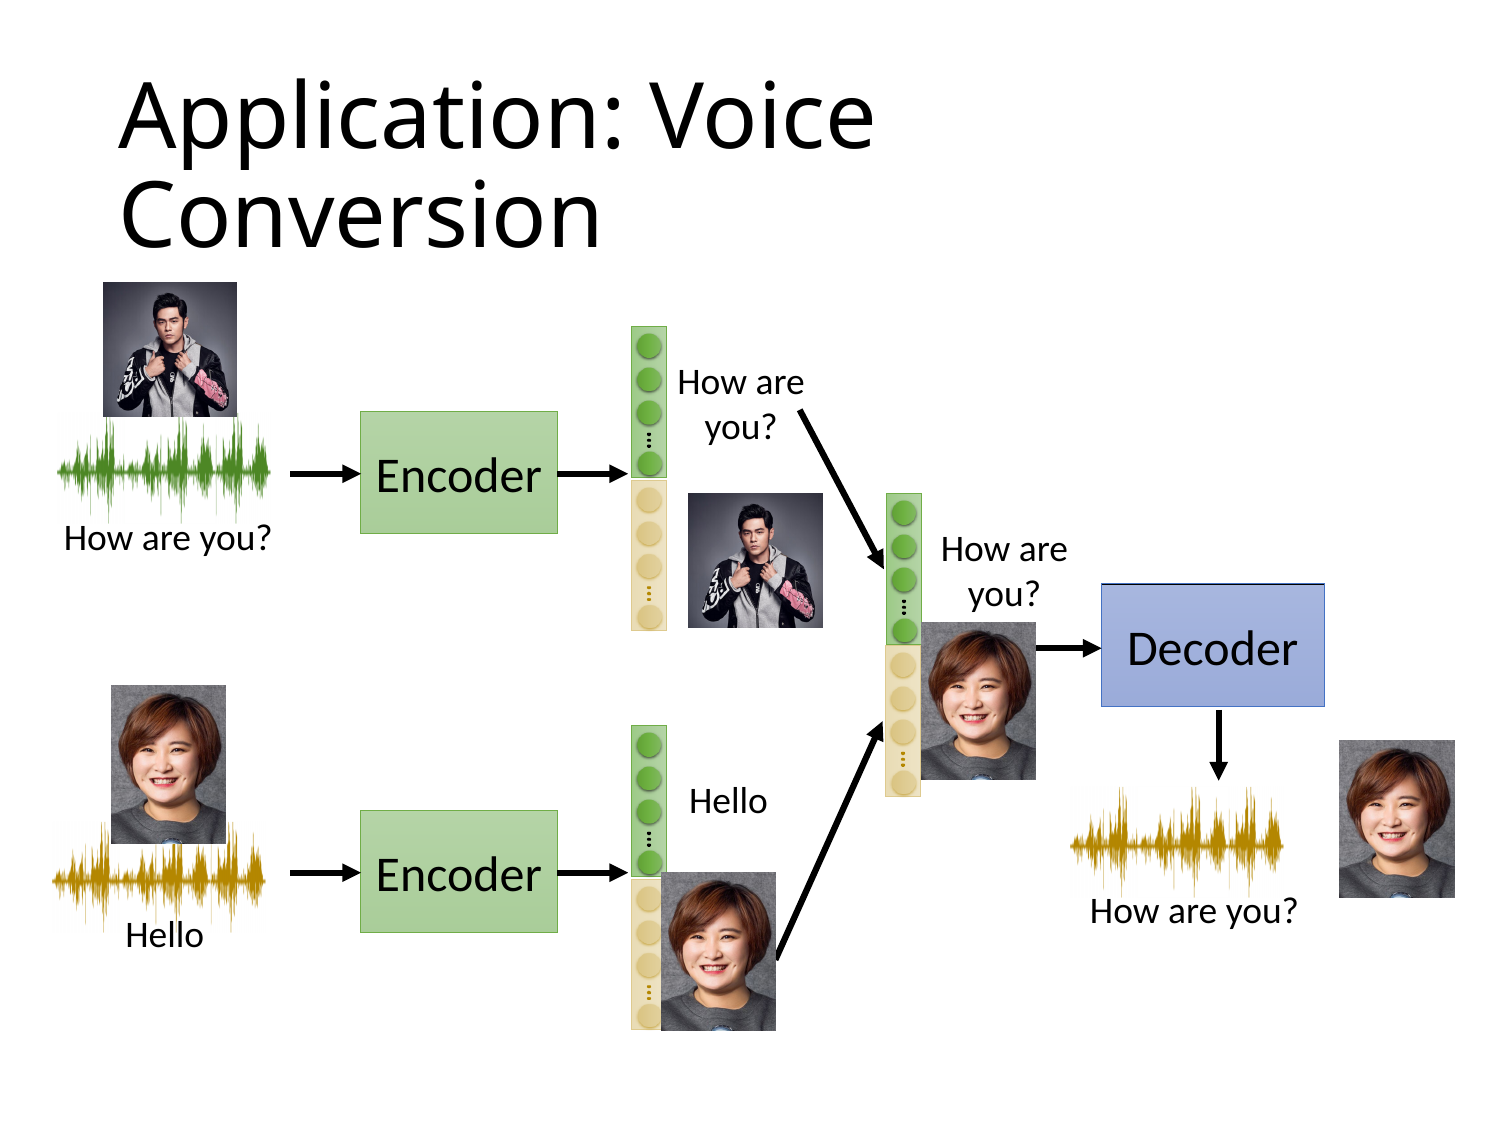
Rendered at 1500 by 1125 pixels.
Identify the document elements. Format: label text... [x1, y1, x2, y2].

text_box Hello [670, 768, 775, 829]
picture [103, 282, 237, 417]
picture [921, 622, 1036, 780]
text_box How are you? [1070, 879, 1320, 939]
text_box Hello [621, 768, 628, 829]
picture [111, 685, 226, 844]
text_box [57, 412, 271, 524]
title Application: Voice Conversion [103, 59, 1397, 278]
text_box Encoder [360, 810, 558, 933]
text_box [51, 821, 266, 933]
text_box How are you? [925, 516, 1085, 621]
picture [688, 493, 823, 628]
text_box Decoder [1101, 583, 1325, 707]
text_box How are you? [670, 349, 822, 455]
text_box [1070, 786, 1284, 899]
picture [628, 725, 776, 1032]
picture [628, 326, 670, 479]
text_box How are you? [43, 505, 294, 566]
picture [1339, 740, 1455, 898]
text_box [799, 409, 884, 570]
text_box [775, 721, 883, 960]
text_box Hello [58, 902, 272, 963]
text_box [882, 493, 925, 798]
picture [628, 480, 670, 632]
text_box Encoder [360, 411, 558, 534]
